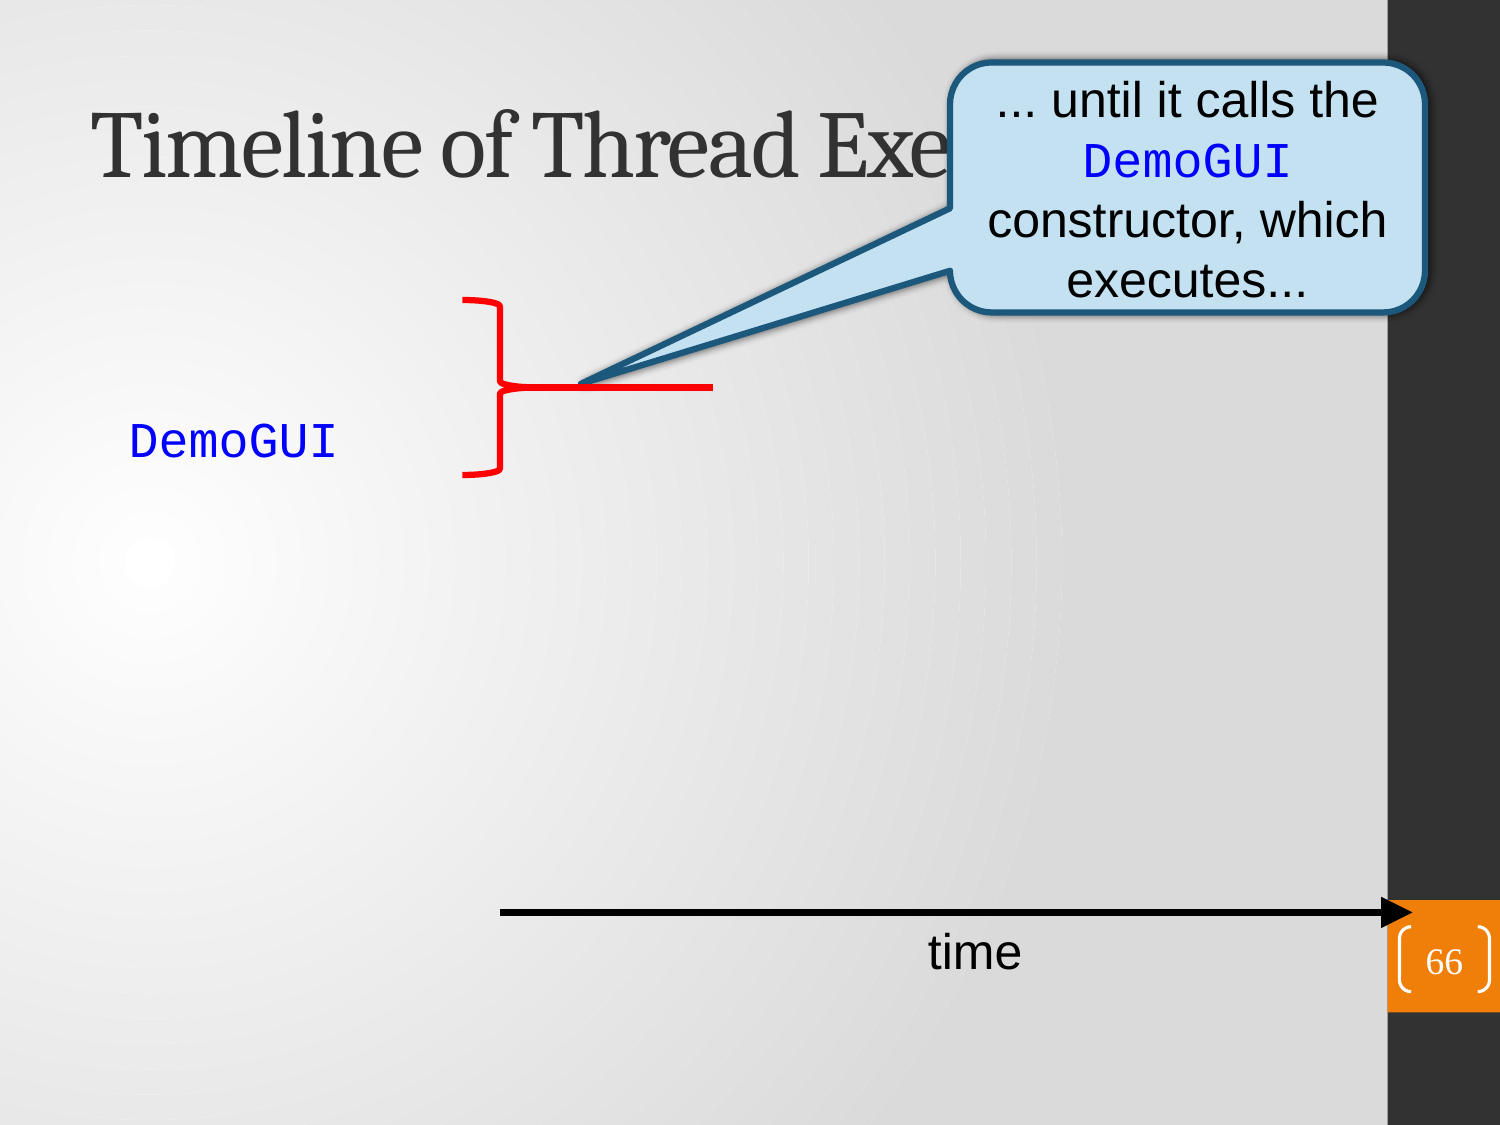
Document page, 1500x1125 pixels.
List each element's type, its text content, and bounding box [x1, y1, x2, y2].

text_box ... until it calls the DemoGUI constructor, which executes... [586, 61, 1427, 380]
text_box DemoGUI [113, 399, 354, 475]
text_box time [913, 919, 1038, 988]
title Timeline of Thread Execution [75, 45, 1325, 233]
text_box [462, 297, 515, 478]
slide_number 66 [1397, 925, 1492, 994]
